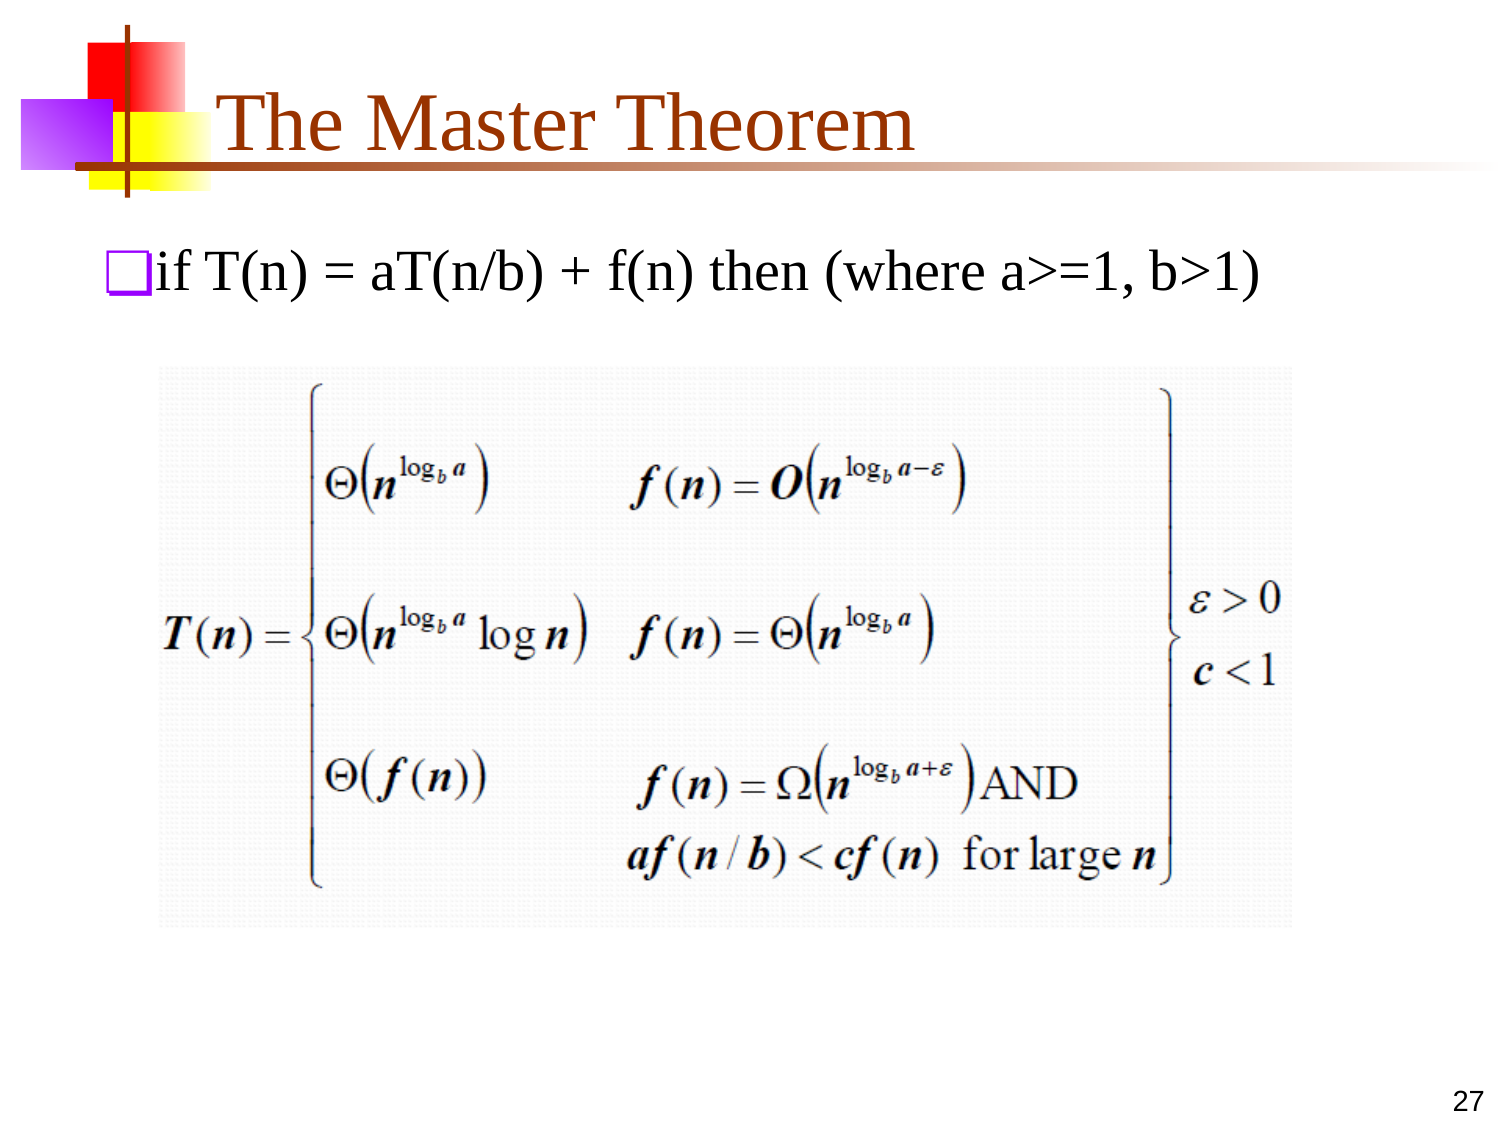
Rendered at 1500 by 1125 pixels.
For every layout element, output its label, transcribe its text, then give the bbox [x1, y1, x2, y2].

title The Master Theorem [200, 37, 1479, 175]
picture [158, 364, 1292, 930]
slide_number ‹#› [1187, 1050, 1500, 1125]
list if T(n) = aT(n/b) + f(n) then (where a>=1, b>1) [62, 224, 1469, 1006]
